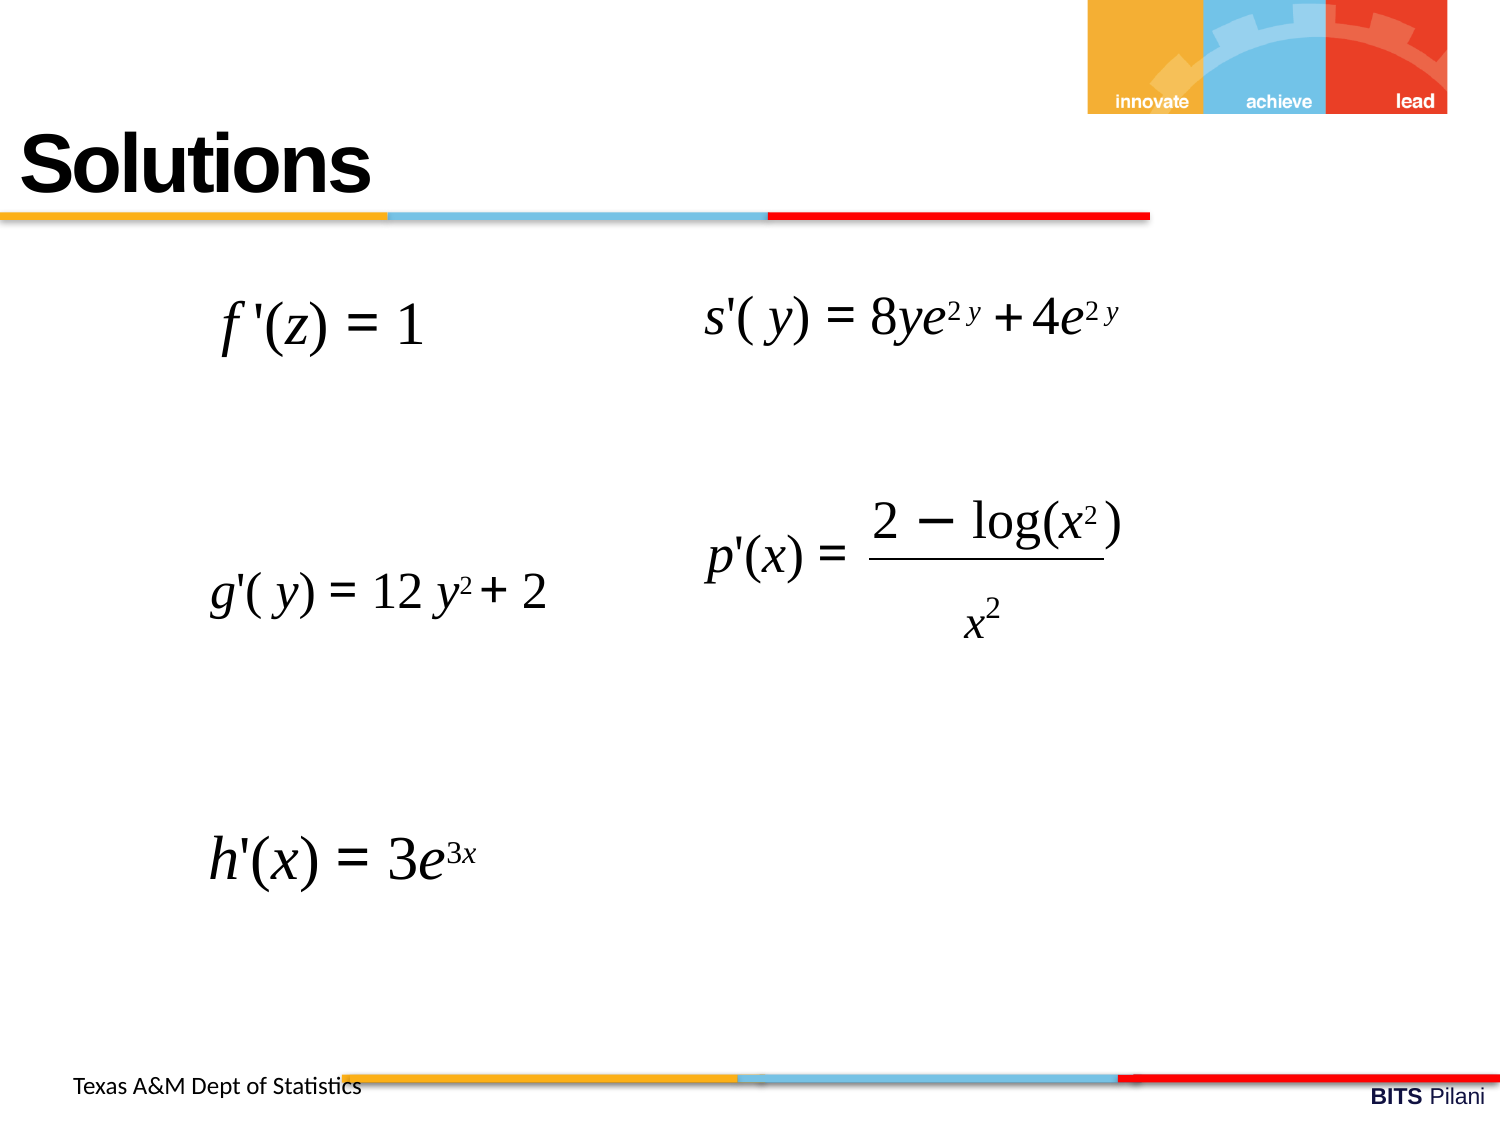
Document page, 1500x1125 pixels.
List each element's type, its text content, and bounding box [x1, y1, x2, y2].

text_box s'( y) = 8ye2 y [702, 277, 1010, 348]
text_box g'( y) = 12 y2 + 2 [207, 553, 590, 622]
title Solutions [17, 106, 399, 221]
text_box p'(x) = [705, 516, 859, 586]
text_box 2 − log(x2 ) [870, 482, 1123, 552]
text_box f '(z) = 1 [218, 280, 432, 360]
text_box x2 [962, 552, 1010, 604]
picture [1087, 0, 1448, 114]
text_box h'(x) = 3e3x [206, 815, 493, 895]
text_box 4e2 y [1010, 277, 1162, 348]
text_box Texas A&M Dept of Statistics [58, 1062, 382, 1108]
